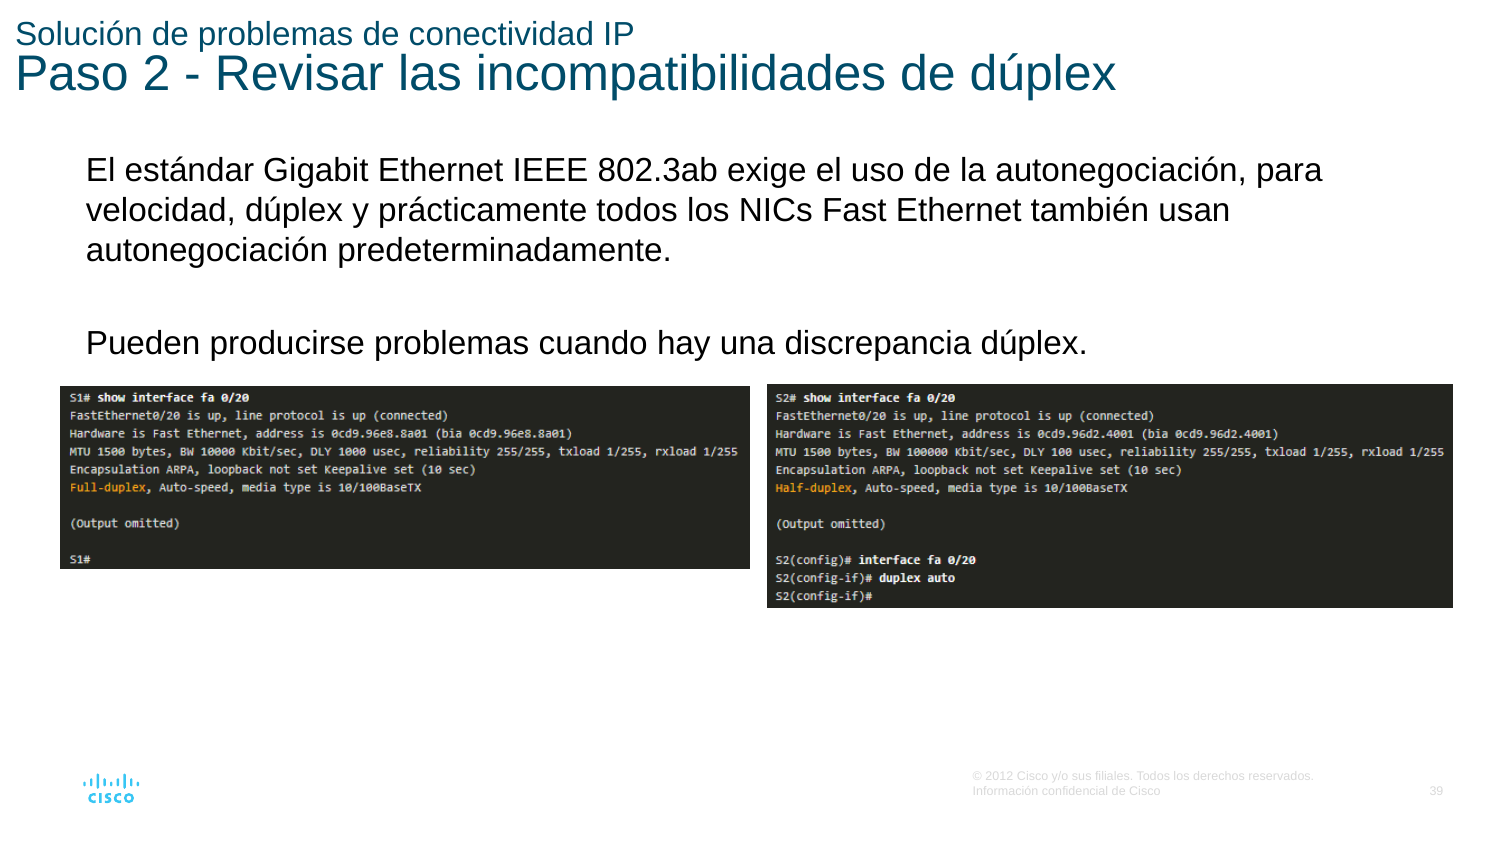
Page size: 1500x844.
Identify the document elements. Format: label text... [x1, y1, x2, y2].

list El estándar Gigabit Ethernet IEEE 802.3ab exige el uso de la autonegociación, para velocidad, dúplex y prácticamente todos los NICs Fast Ethernet también usan autonegociación predeterminadamente. Pueden producirse problemas cuando hay una discrepancia dúplex. [70, 140, 1430, 363]
picture [59, 386, 750, 569]
picture [767, 384, 1453, 608]
title Solución de problemas de conectividad IP Paso 2 - Revisar las incompatibilidades de dúplex [0, 0, 1369, 121]
